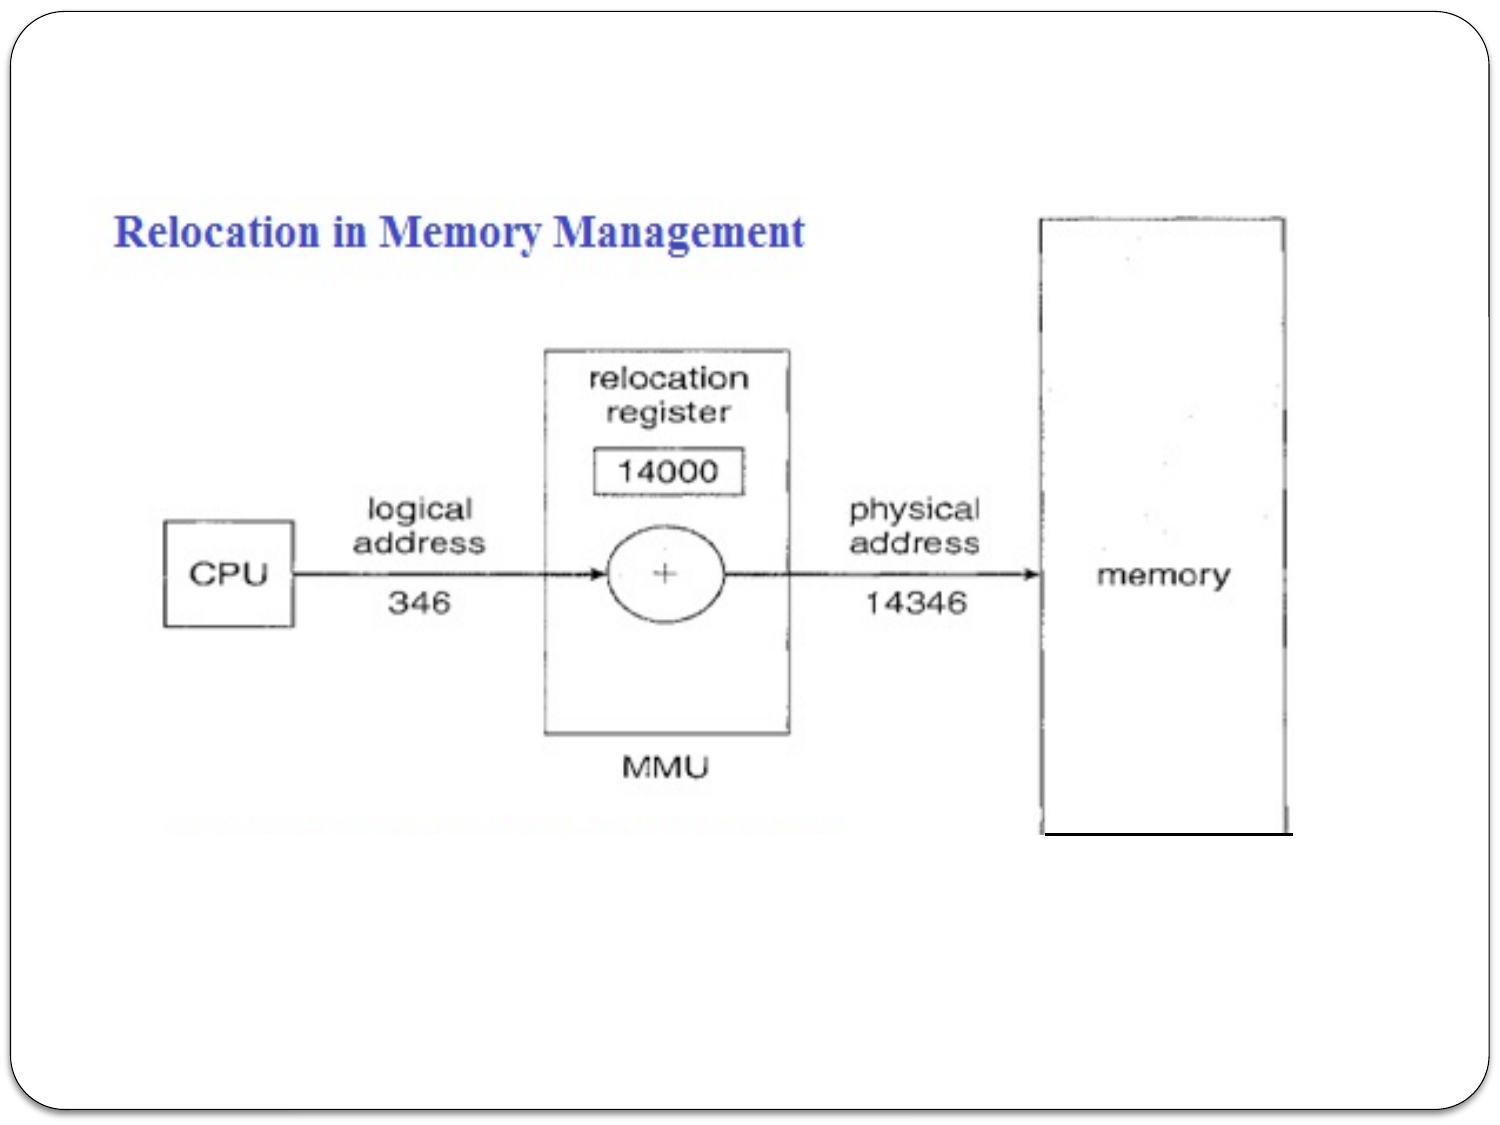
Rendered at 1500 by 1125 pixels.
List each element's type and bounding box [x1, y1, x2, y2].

list [52, 196, 1471, 835]
